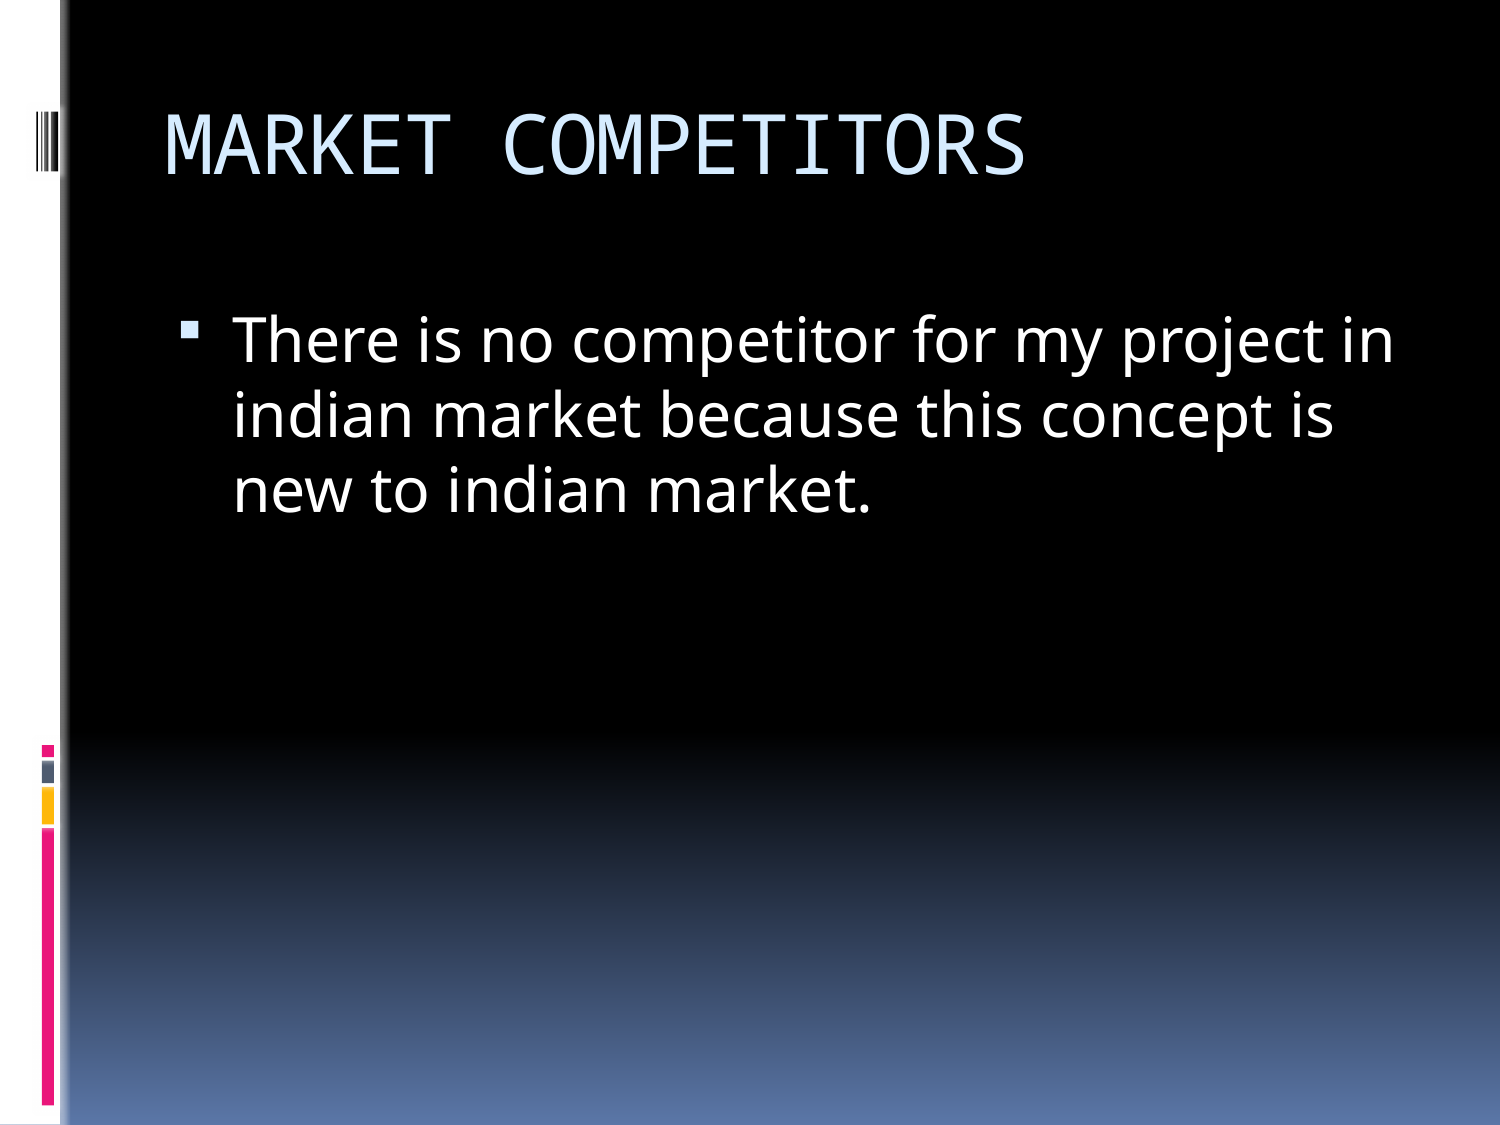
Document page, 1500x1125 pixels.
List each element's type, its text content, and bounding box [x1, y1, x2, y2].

list There is no competitor for my project in indian market because this concept is new to indian market. [150, 292, 1425, 1043]
title MARKET COMPETITORS [150, 83, 1425, 234]
